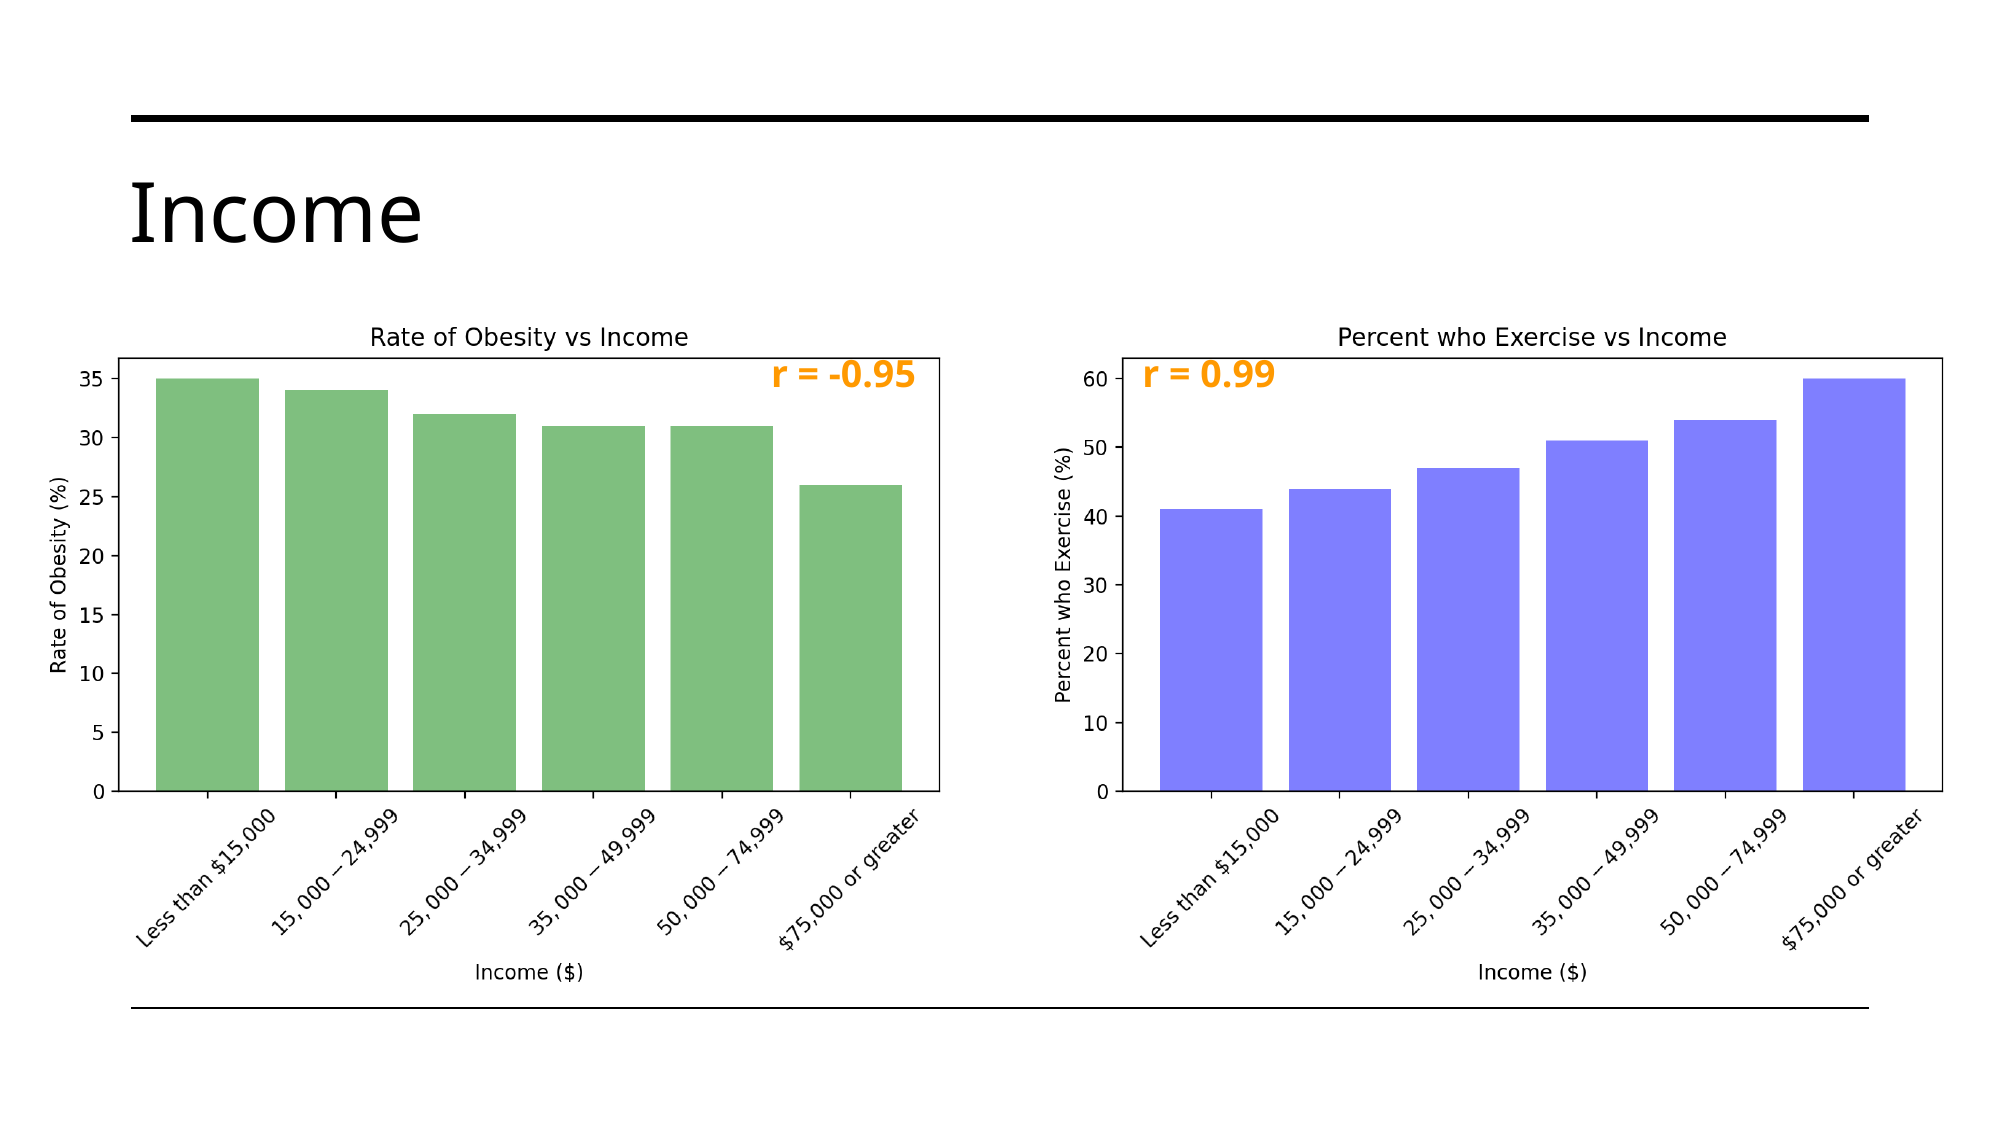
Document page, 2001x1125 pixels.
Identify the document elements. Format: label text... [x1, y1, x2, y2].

picture [28, 306, 961, 1006]
title Income [114, 151, 1869, 377]
picture [1031, 306, 1965, 1006]
